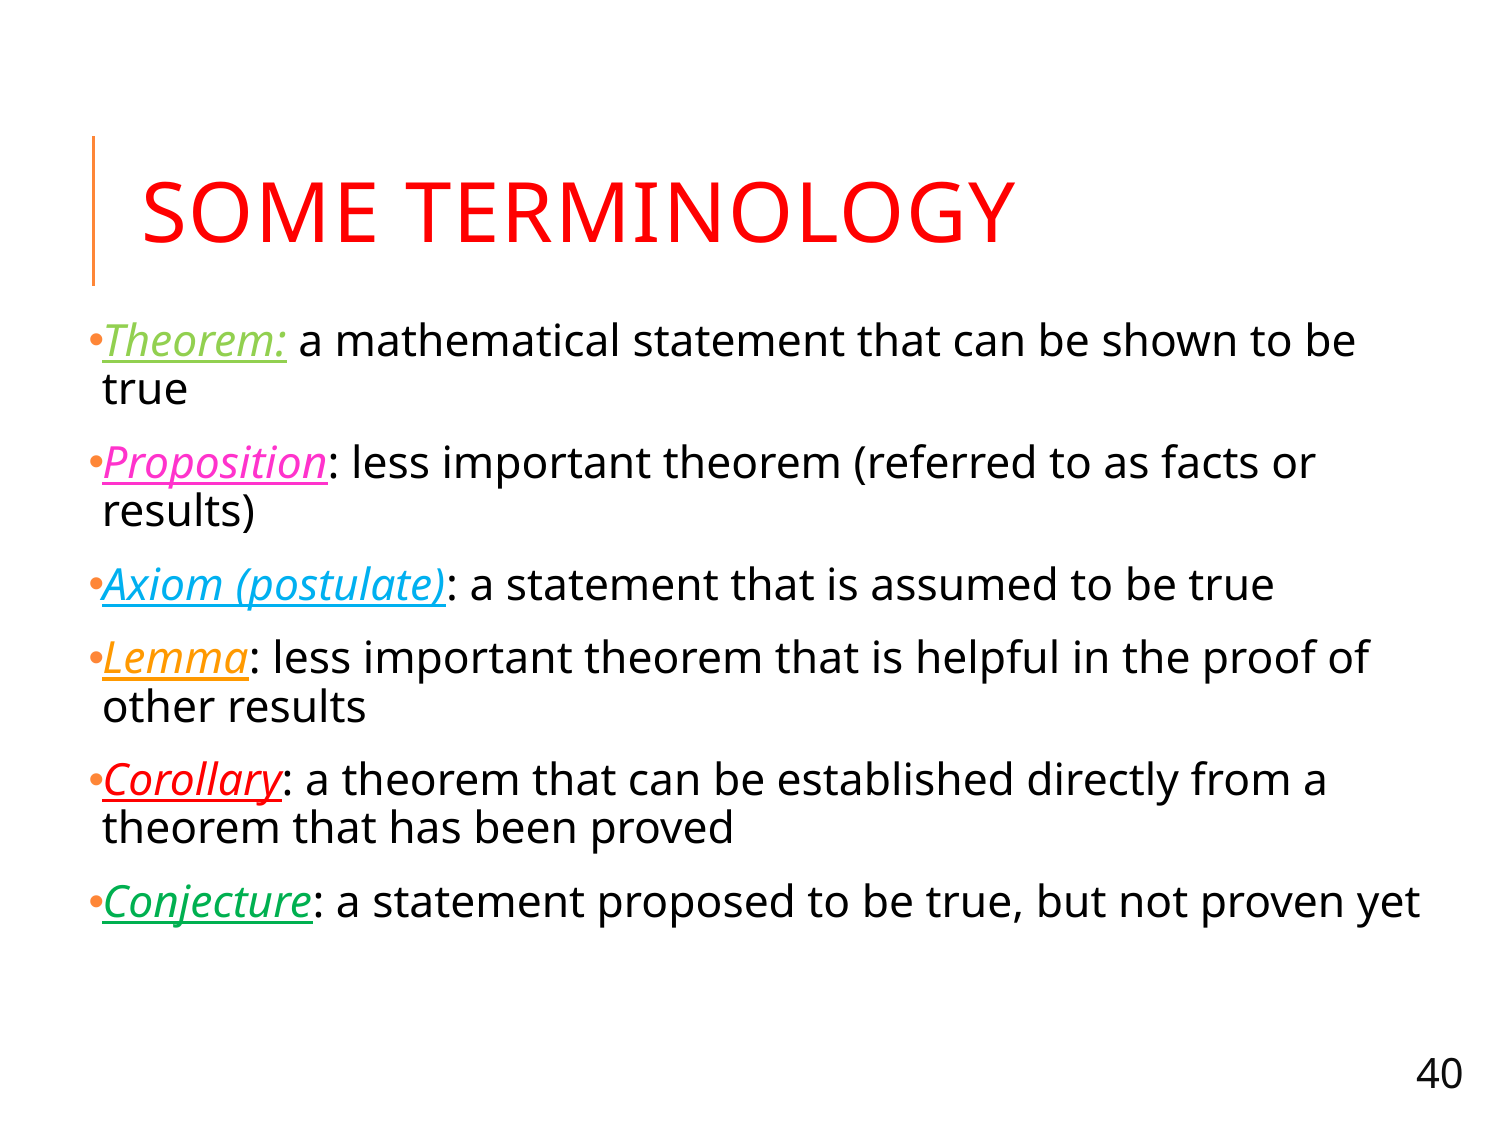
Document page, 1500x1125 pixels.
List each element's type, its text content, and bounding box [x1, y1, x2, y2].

title Some terminology [126, 96, 1322, 310]
slide_number 40 [1214, 1052, 1480, 1098]
list Theorem: a mathematical statement that can be shown to be true Proposition: less important theorem (referred to as facts or results) Axiom (postulate): a statement that is assumed to be true Lemma: less important theorem that is helpful in the proof of other results Corollary: a theorem that can be established directly from a theorem that has been proved Conjecture: a statement proposed to be true, but not proven yet [81, 310, 1440, 971]
